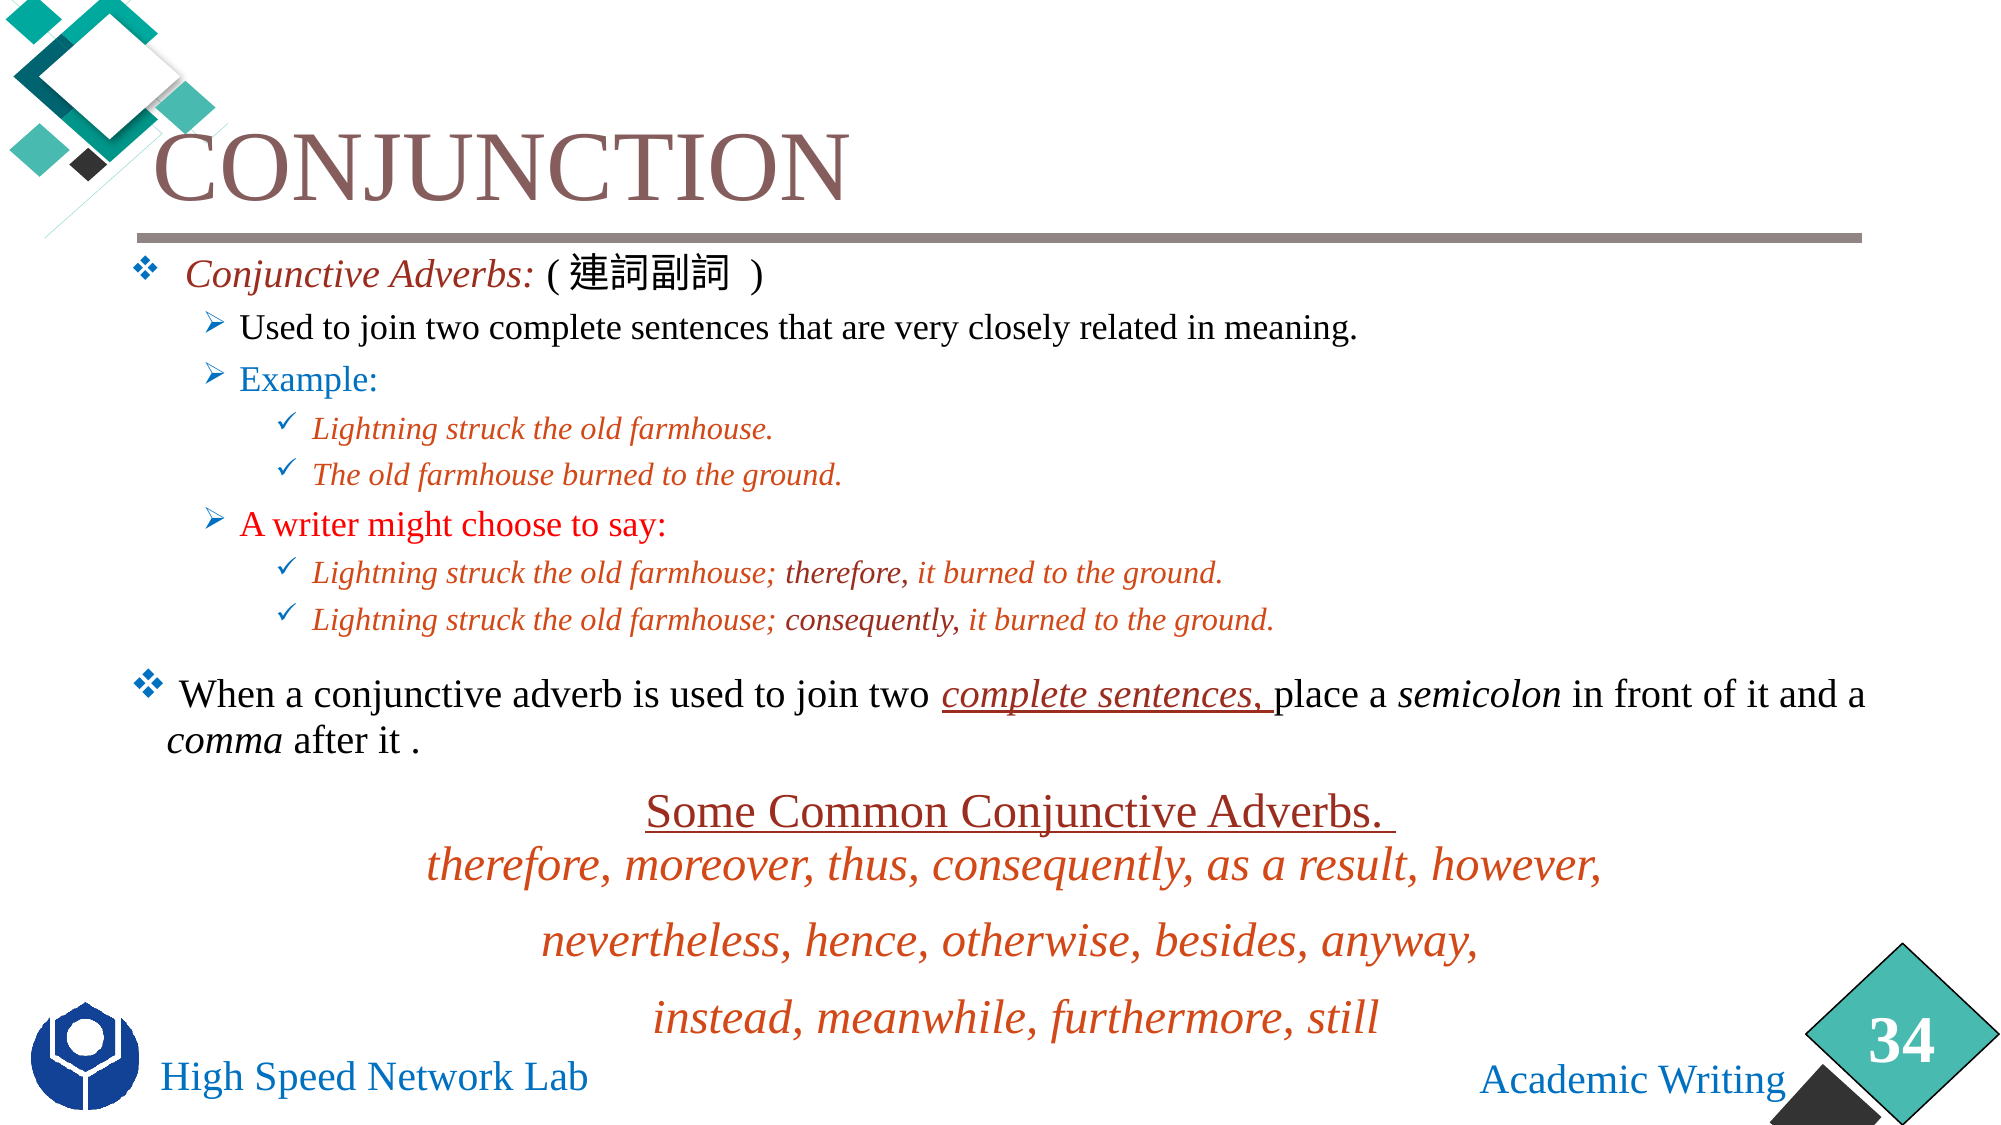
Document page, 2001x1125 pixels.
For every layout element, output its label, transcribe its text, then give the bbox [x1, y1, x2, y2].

list Conjunctive Adverbs: (連詞副詞 ) Used to join two complete sentences that are very closely related in meaning. Example: Lightning struck the old farmhouse. The old farmhouse burned to the ground. A writer might choose to say: Lightning struck the old farmhouse; therefore, it burned to the ground. Lightning struck the old farmhouse; consequently, it burned to the ground. When a conjunctive adverb is used to join two complete sentences, place a semicolon in front of it and a comma after it . Some Common Conjunctive Adverbs. therefore, moreover, thus, consequently, as a result, however, nevertheless, hence, otherwise, besides, anyway, instead, meanwhile, furthermore, still [115, 245, 1918, 1052]
picture [31, 1002, 139, 1110]
title Conjunction [137, 59, 1863, 245]
